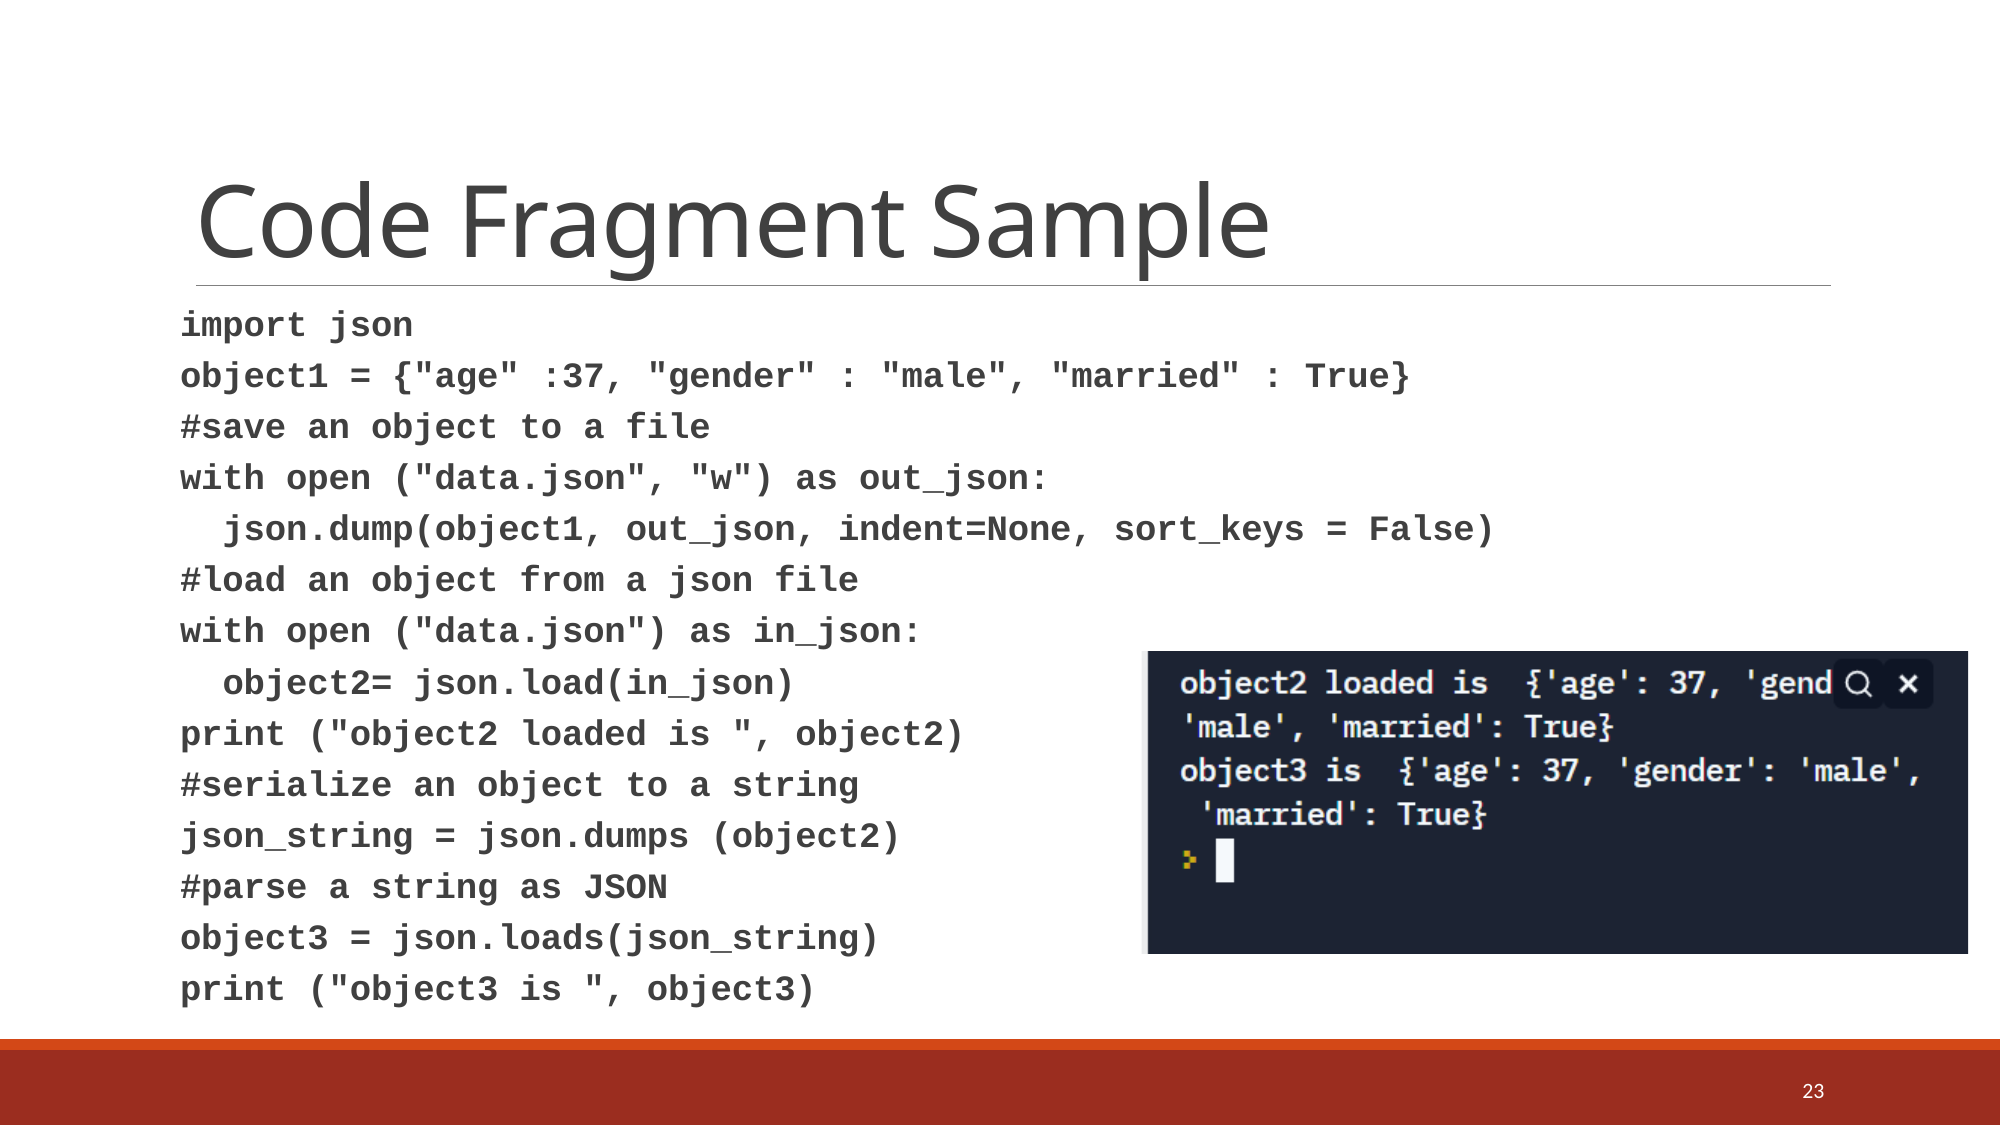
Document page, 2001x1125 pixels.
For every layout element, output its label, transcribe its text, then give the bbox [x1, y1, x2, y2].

slide_number 23 [1624, 1059, 1840, 1120]
picture [1141, 651, 1969, 954]
title Code Fragment Sample [180, 47, 1830, 285]
list import json object1 = {"age" :37, "gender" : "male", "married" : True} #save an object to a file with open ("data.json", "w") as out_json: json.dump(object1, out_json, indent=None, sort_keys = False) #load an object from a json file with open ("data.json") as in_json: object2= json.load(in_json) print ("object2 loaded is ", object2) #serialize an object to a string json_string = json.dumps (object2) #parse a string as JSON object3 = json.loads(json_string) print ("object3 is ", object3) [180, 285, 1830, 1027]
